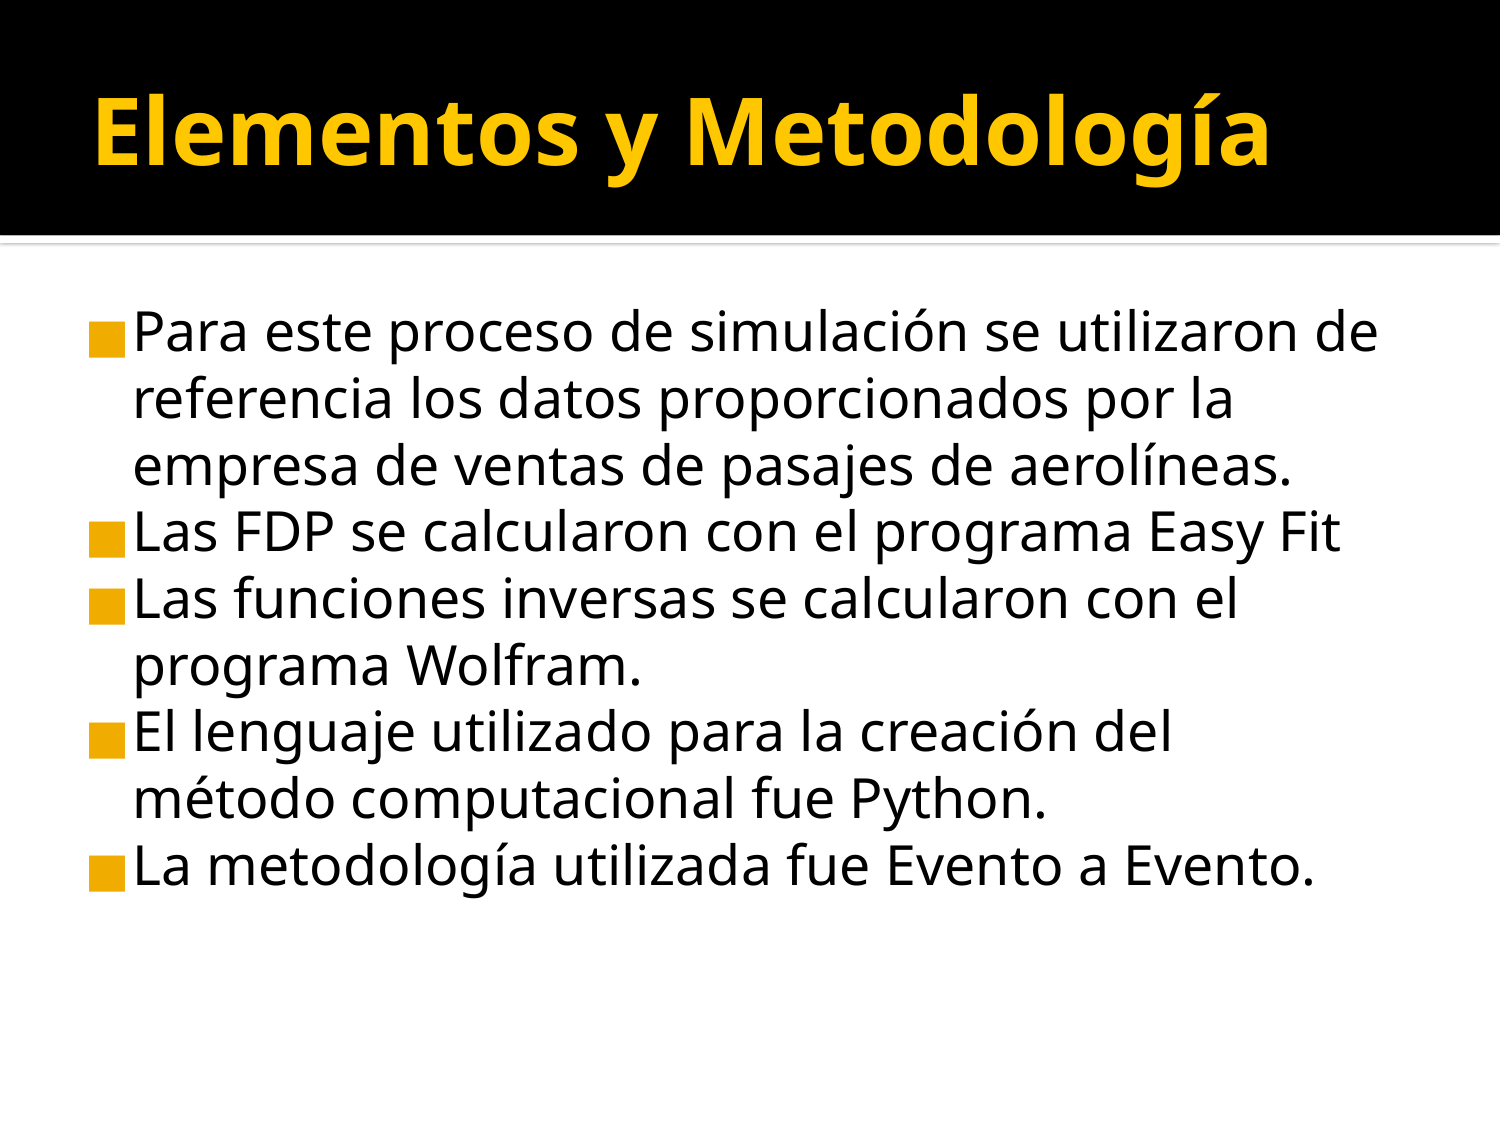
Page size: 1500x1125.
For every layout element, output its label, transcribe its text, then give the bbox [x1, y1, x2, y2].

list Para este proceso de simulación se utilizaron de referencia los datos proporcionados por la empresa de ventas de pasajes de aerolíneas. Las FDP se calcularon con el programa Easy Fit Las funciones inversas se calcularon con el programa Wolfram. El lenguaje utilizado para la creación del método computacional fue Python. La metodología utilizada fue Evento a Evento. [58, 281, 1409, 1040]
title Elementos y Metodología [75, 25, 1425, 231]
